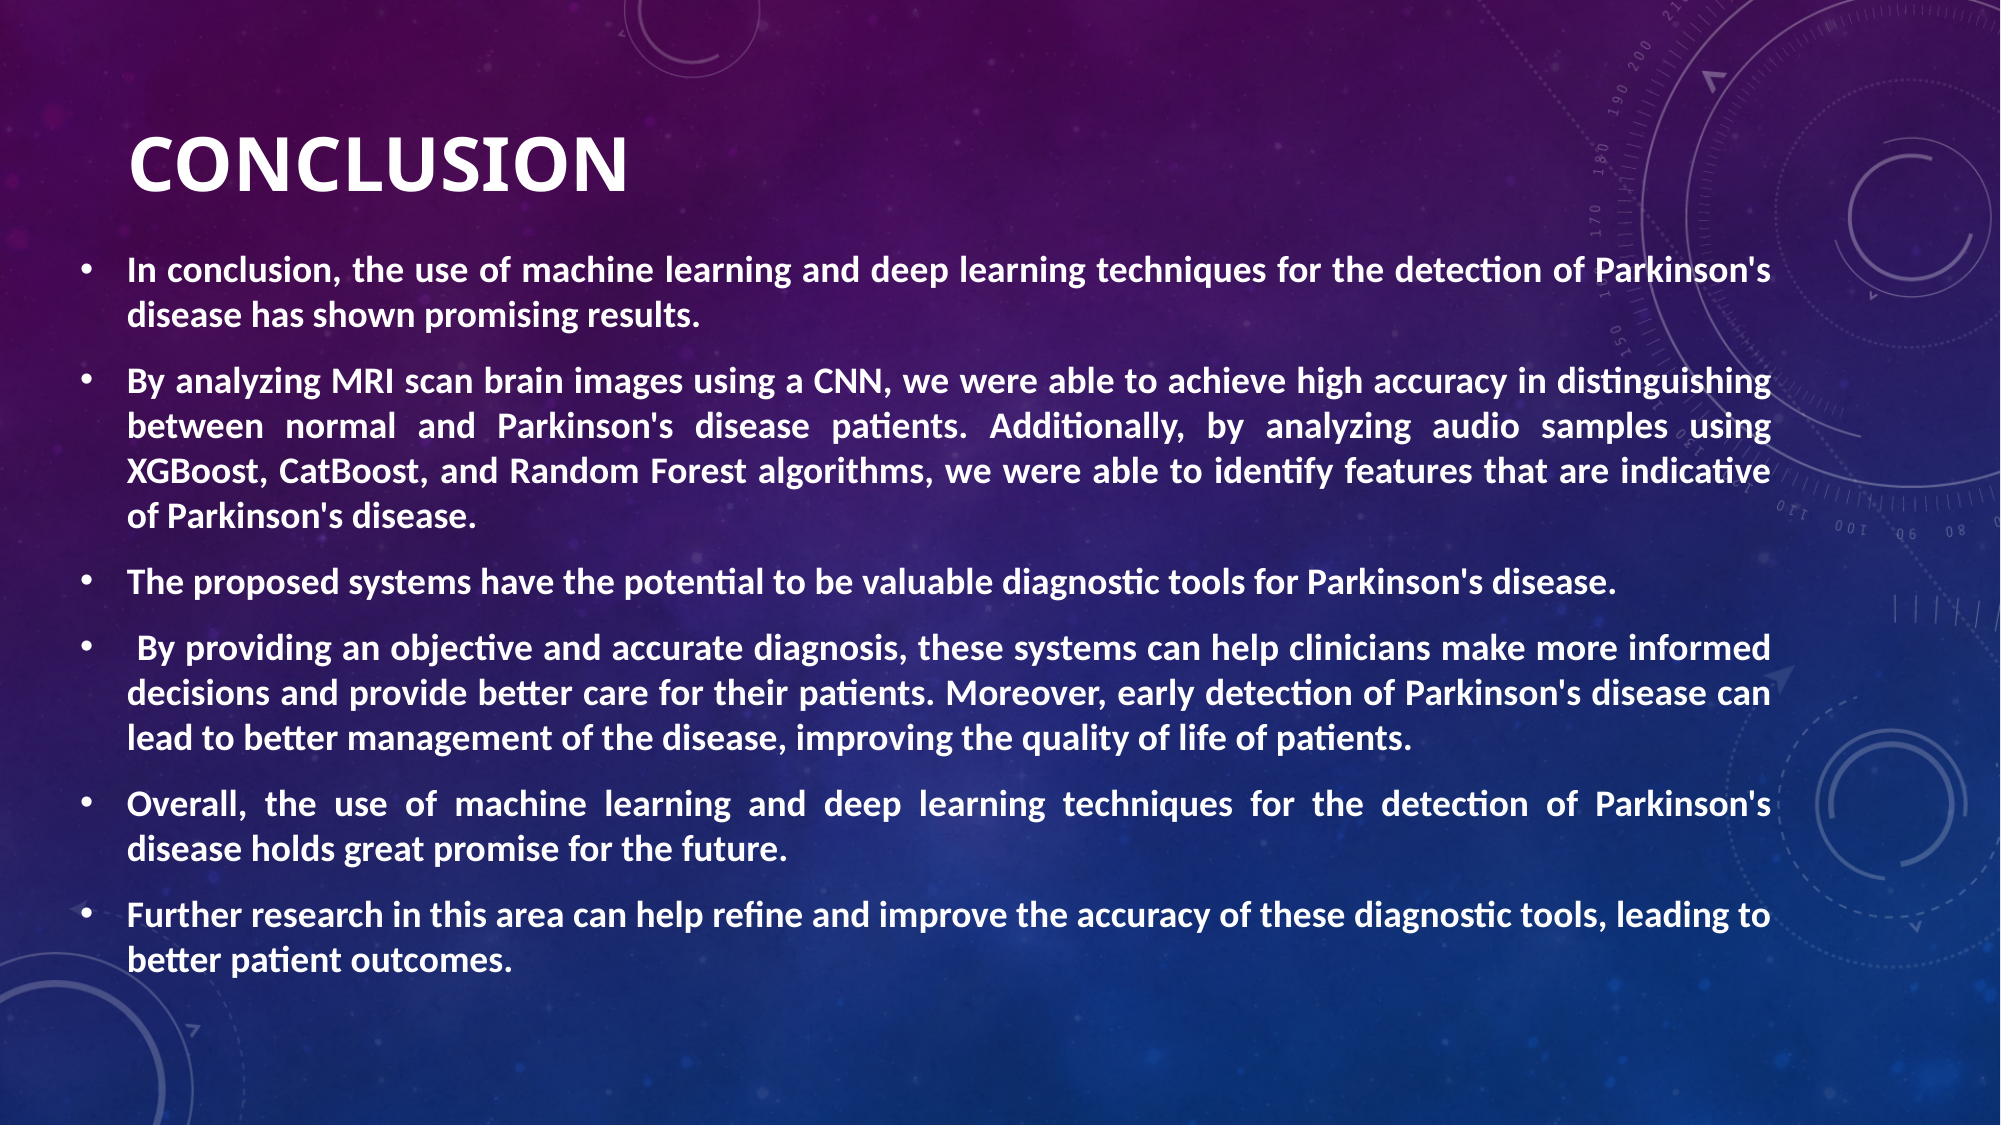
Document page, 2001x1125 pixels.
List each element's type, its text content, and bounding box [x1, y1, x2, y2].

title CONCLUSION [112, 99, 1789, 223]
list In conclusion, the use of machine learning and deep learning techniques for the detection of Parkinson's disease has shown promising results. By analyzing MRI scan brain images using a CNN, we were able to achieve high accuracy in distinguishing between normal and Parkinson's disease patients. Additionally, by analyzing audio samples using XGBoost, CatBoost, and Random Forest algorithms, we were able to identify features that are indicative of Parkinson's disease. The proposed systems have the potential to be valuable diagnostic tools for Parkinson's disease. By providing an objective and accurate diagnosis, these systems can help clinicians make more informed decisions and provide better care for their patients. Moreover, early detection of Parkinson's disease can lead to better management of the disease, improving the quality of life of patients. Overall, the use of machine learning and deep learning techniques for the detection of Parkinson's disease holds great promise for the future. Further research in this area can help refine and improve the accuracy of these diagnostic tools, leading to better patient outcomes. [64, 237, 1789, 1047]
picture [0, 0, 2001, 1125]
